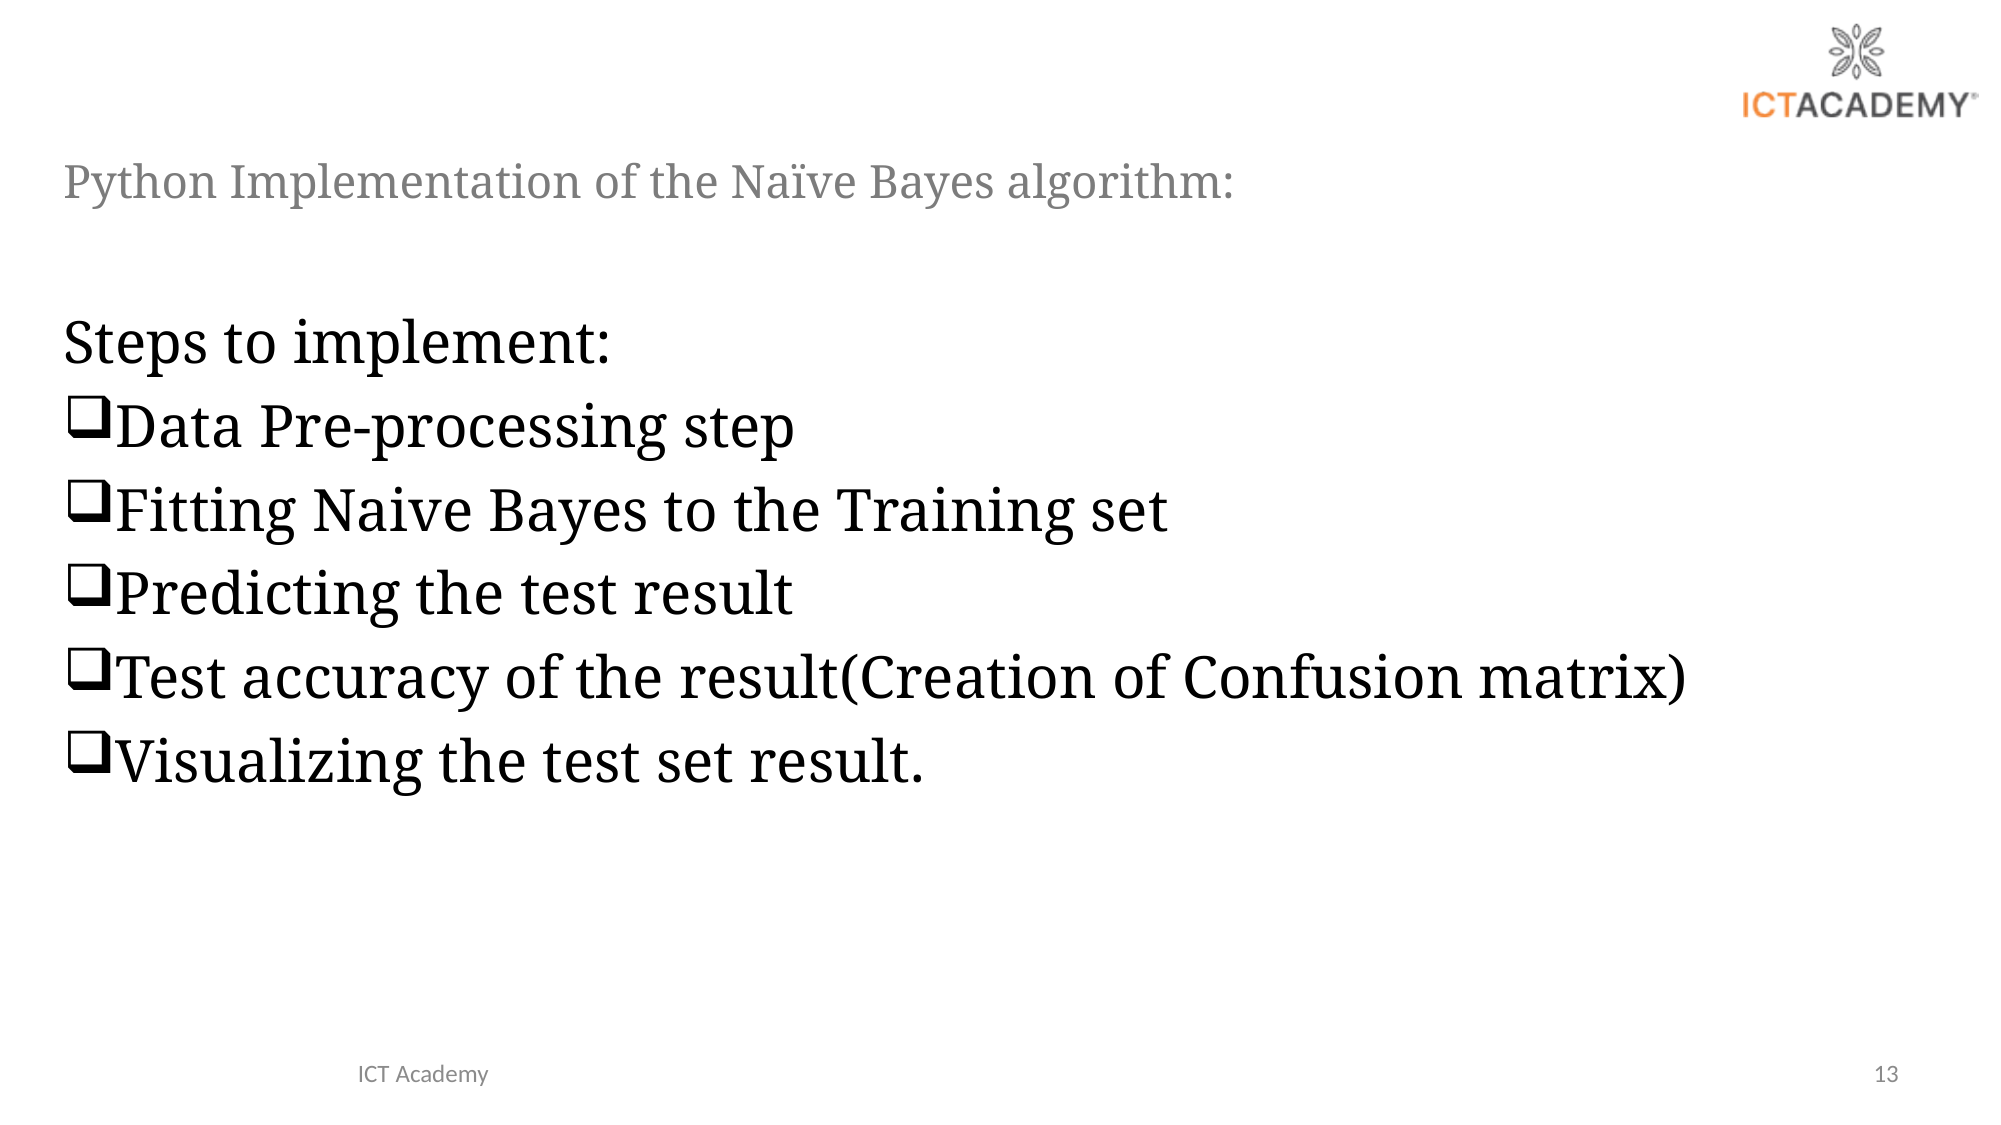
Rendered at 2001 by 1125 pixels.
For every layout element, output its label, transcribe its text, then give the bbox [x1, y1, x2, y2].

picture [1743, 22, 1979, 120]
footer ICT Academy [85, 1042, 761, 1103]
slide_number 13 [1464, 1042, 1915, 1103]
list Python Implementation of the Naïve Bayes algorithm: Steps to implement: Data Pre-processing step Fitting Naive Bayes to the Training set Predicting the test result Test accuracy of the result(Creation of Confusion matrix) Visualizing the test set result. [48, 151, 1964, 1099]
